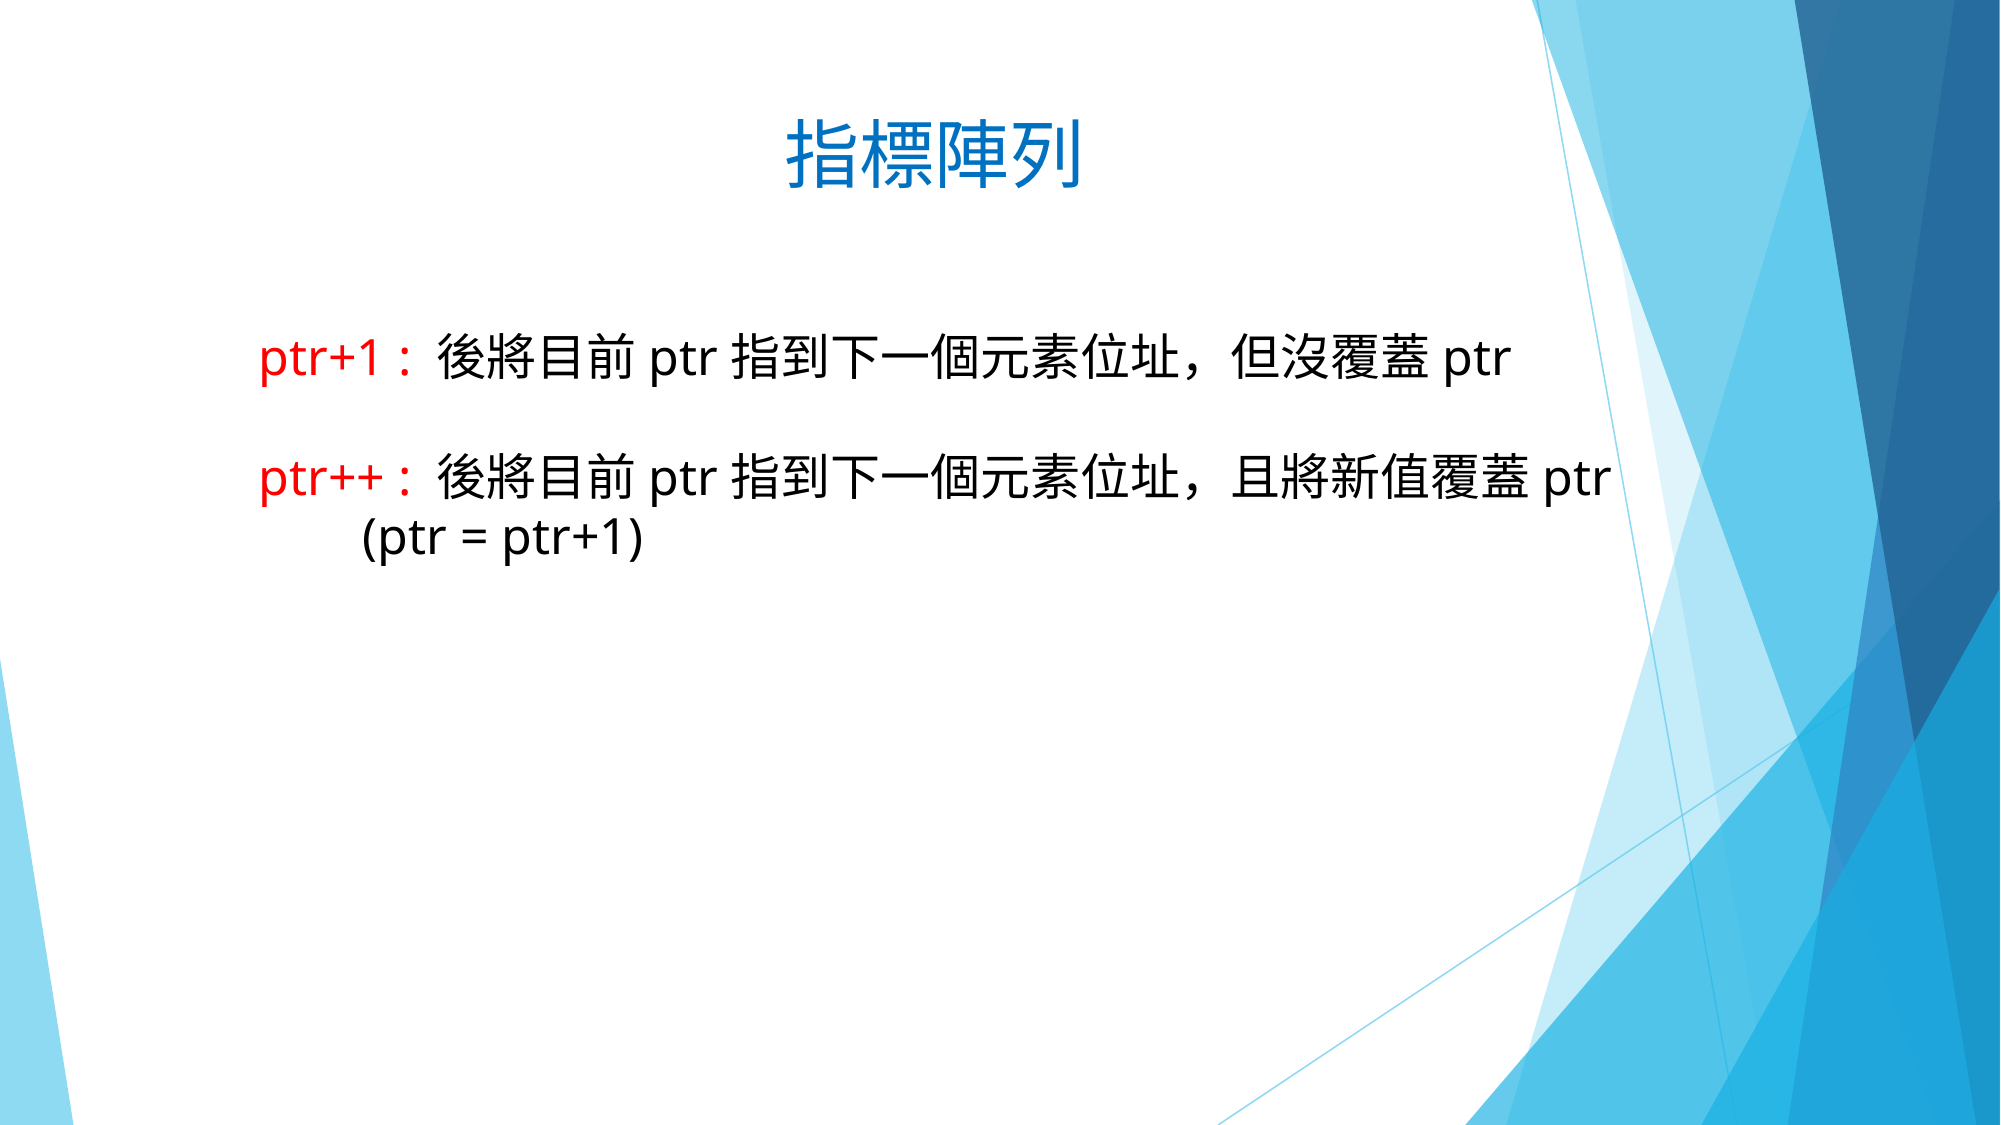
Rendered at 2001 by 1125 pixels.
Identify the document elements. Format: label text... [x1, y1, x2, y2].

text_box ptr+1 : 後將目前ptr指到下一個元素位址，但沒覆蓋ptr ptr++ : 後將目前ptr指到下一個元素位址，且將新值覆蓋ptr (ptr = ptr+1) [243, 317, 1731, 693]
title 指標陣列 [184, 99, 1685, 225]
